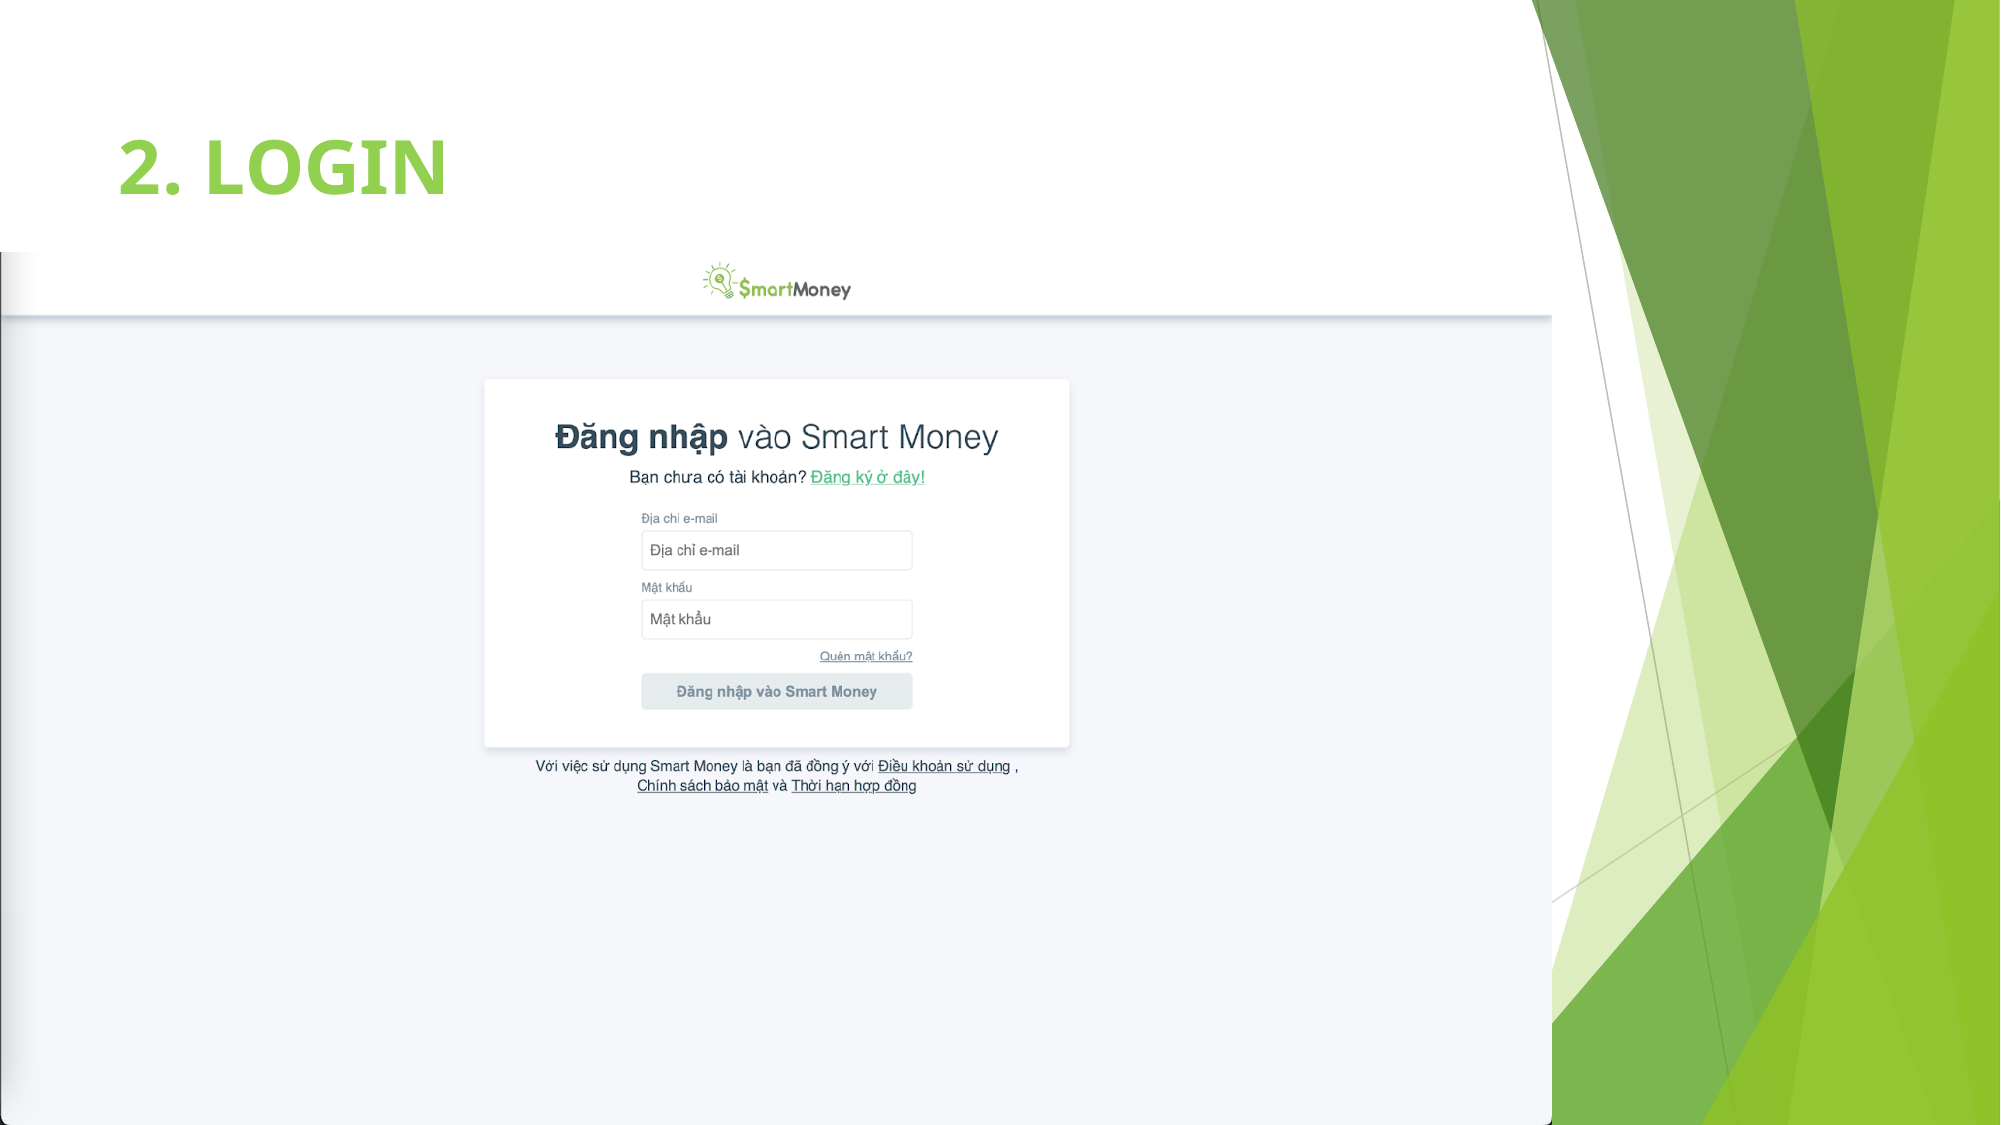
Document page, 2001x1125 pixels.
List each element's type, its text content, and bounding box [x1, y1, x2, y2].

picture [0, 251, 1552, 1125]
text_box 2. LOGIN [28, 111, 581, 217]
